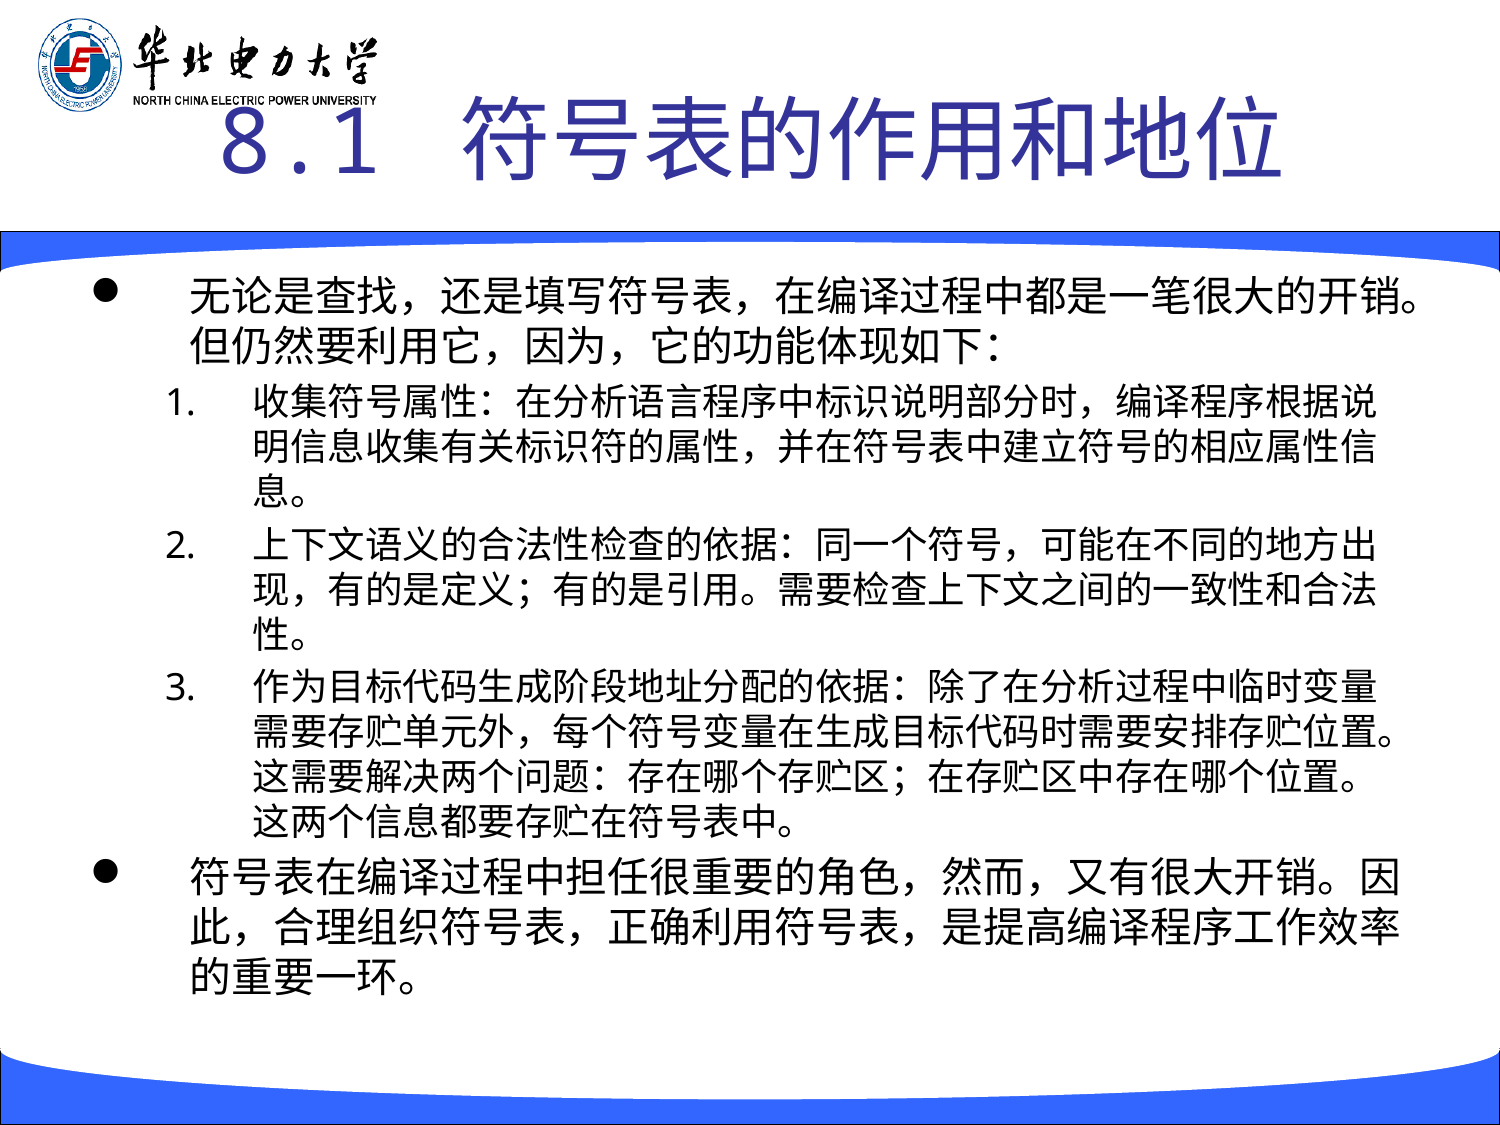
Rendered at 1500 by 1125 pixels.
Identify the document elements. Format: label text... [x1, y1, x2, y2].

picture [0, 0, 414, 126]
list 无论是查找，还是填写符号表，在编译过程中都是一笔很大的开销。但仍然要利用它，因为，它的功能体现如下： 收集符号属性：在分析语言程序中标识说明部分时，编译程序根据说明信息收集有关标识符的属性，并在符号表中建立符号的相应属性信息。 上下文语义的合法性检查的依据：同一个符号，可能在不同的地方出现，有的是定义；有的是引用。需要检查上下文之间的一致性和合法性。 作为目标代码生成阶段地址分配的依据：除了在分析过程中临时变量需要存贮单元外，每个符号变量在生成目标代码时需要安排存贮位置。这需要解决两个问题：存在哪个存贮区；在存贮区中存在哪个位置。这两个信息都要存贮在符号表中。 符号表在编译过程中担任很重要的角色，然而，又有很大开销。因此，合理组织符号表，正确利用符号表，是提高编译程序工作效率的重要一环。 [75, 262, 1425, 1005]
title 8.1 符号表的作用和地位 [76, 42, 1427, 231]
